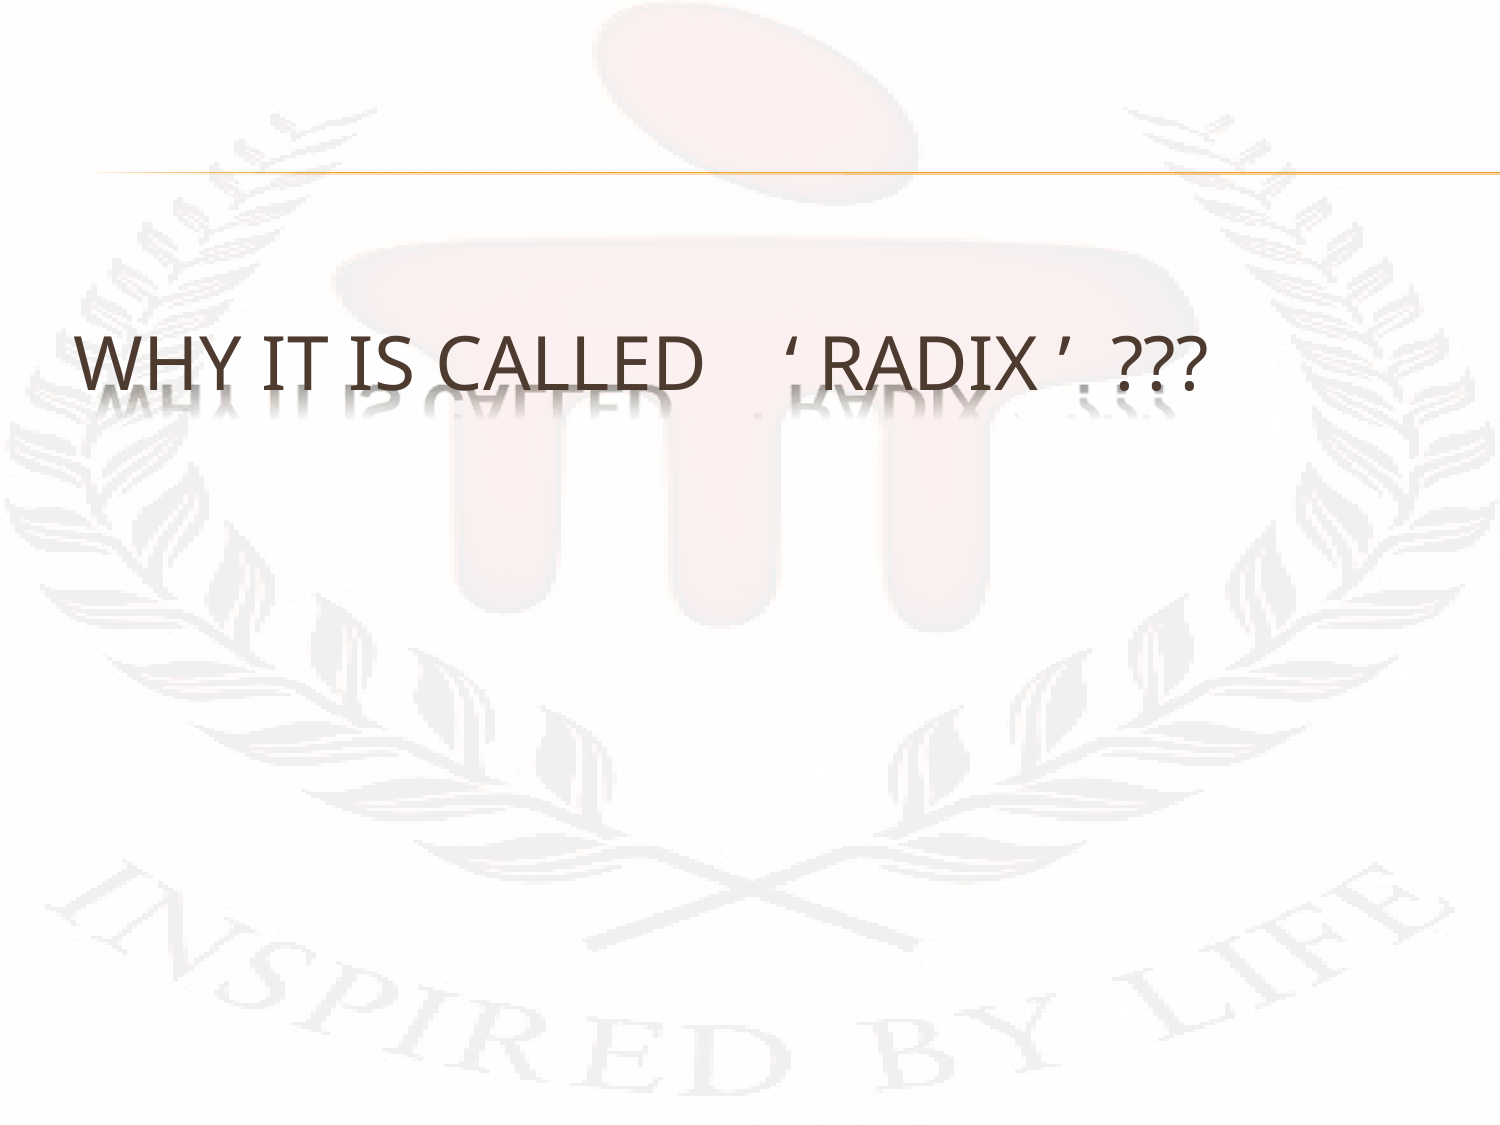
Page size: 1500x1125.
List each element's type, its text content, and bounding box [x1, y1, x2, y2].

picture [84, 171, 1500, 175]
text_box WHY IT IS CALLED ‘ RADIX ’ ??? [73, 315, 1212, 382]
picture [43, 382, 1224, 472]
